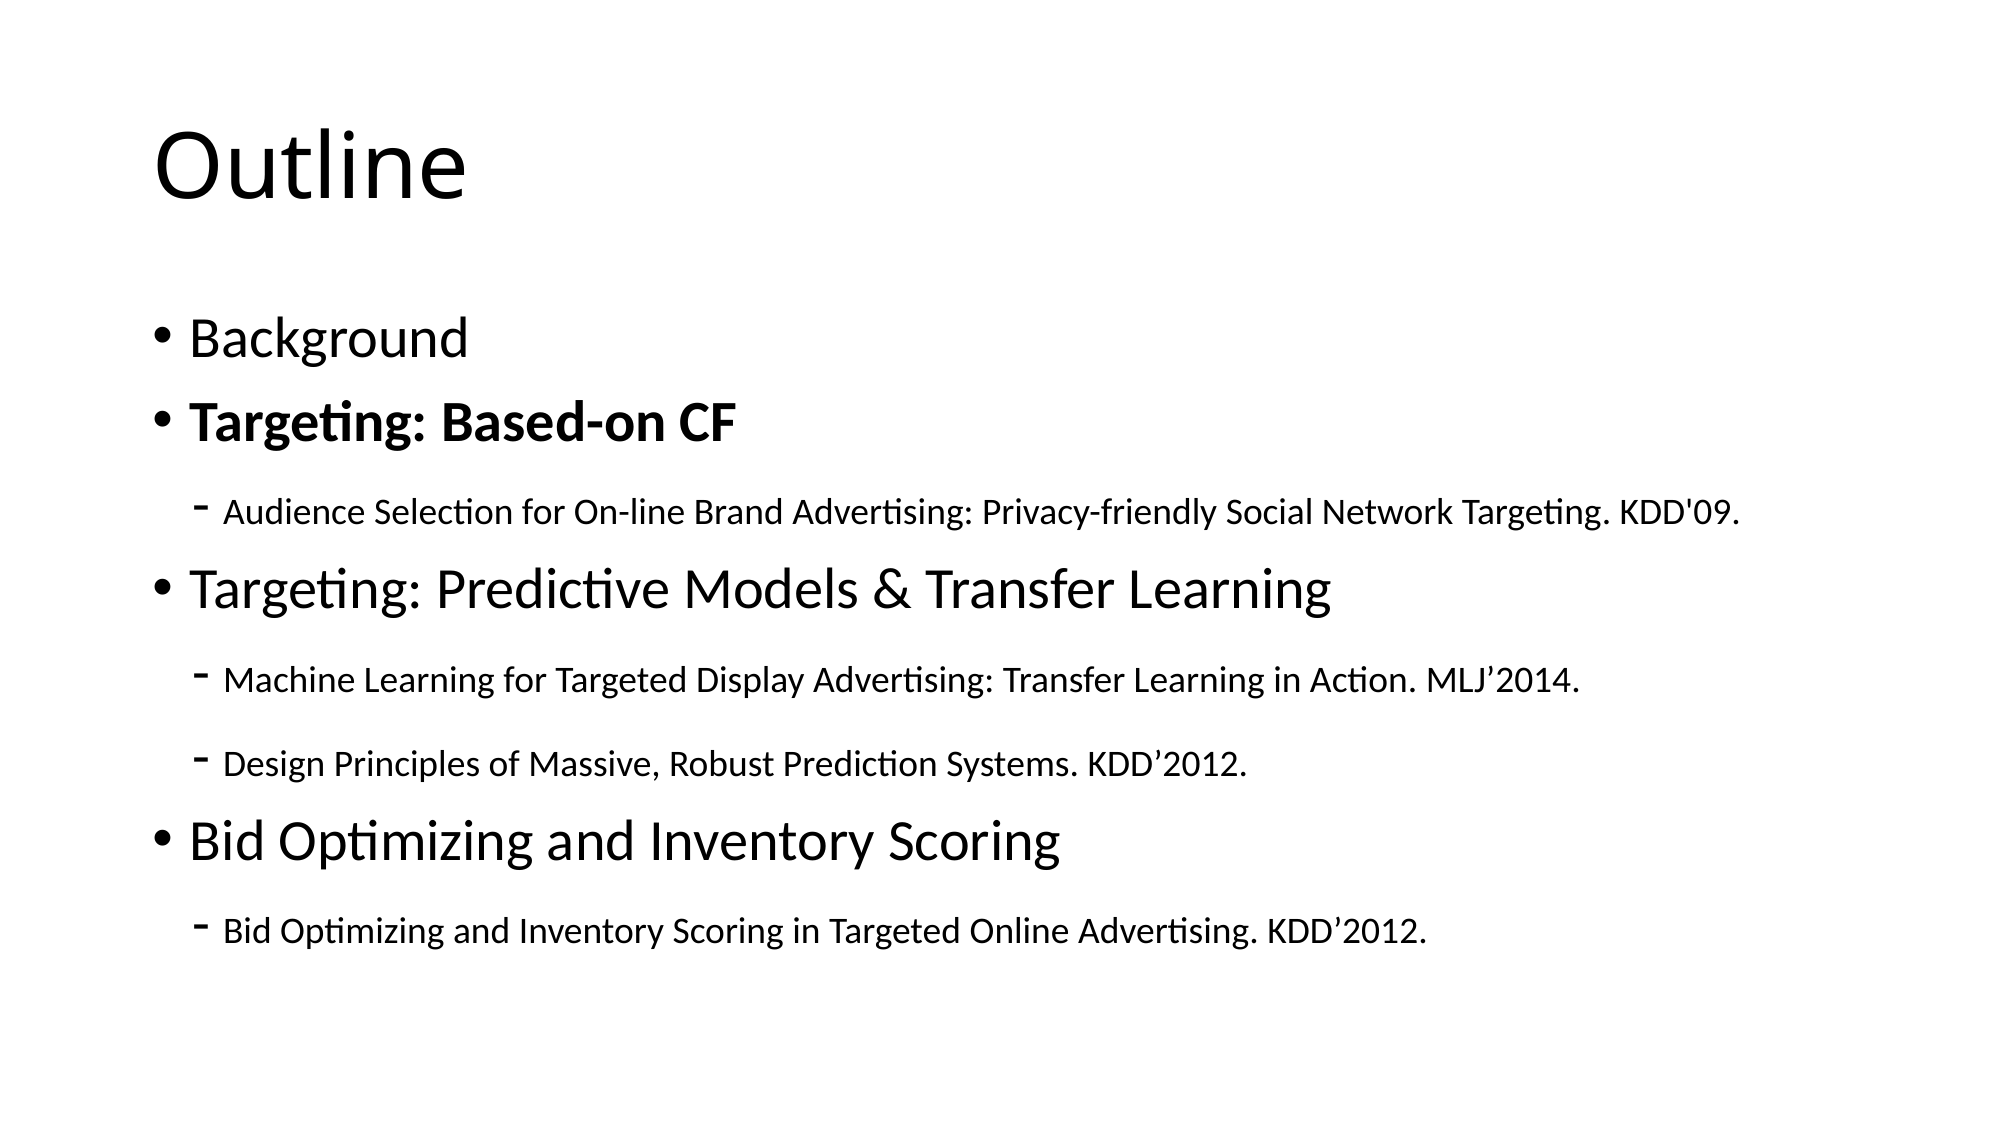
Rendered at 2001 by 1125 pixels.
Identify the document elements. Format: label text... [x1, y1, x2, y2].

title Outline [137, 59, 1863, 278]
list Background Targeting: Based-on CF - Audience Selection for On-line Brand Advertising: Privacy-friendly Social Network Targeting. KDD'09. Targeting: Predictive Models & Transfer Learning - Machine Learning for Targeted Display Advertising: Transfer Learning in Action. MLJ’2014. - Design Principles of Massive, Robust Prediction Systems. KDD’2012. Bid Optimizing and Inventory Scoring - Bid Optimizing and Inventory Scoring in Targeted Online Advertising. KDD’2012. [137, 299, 1863, 1014]
